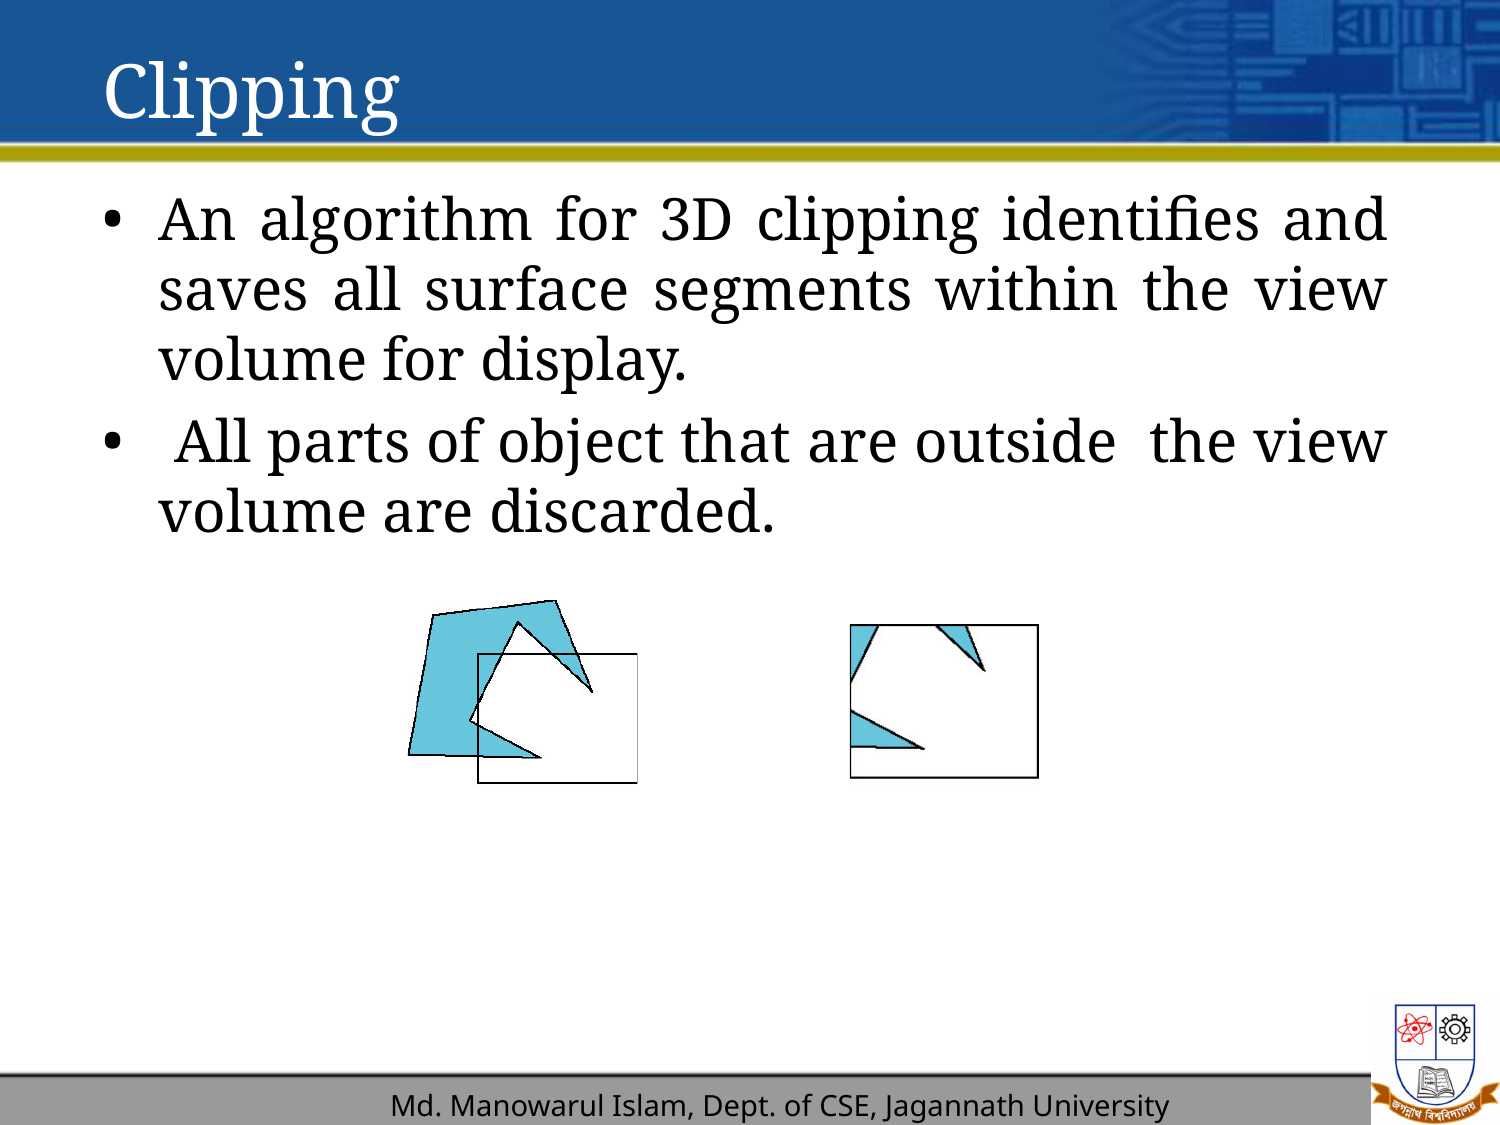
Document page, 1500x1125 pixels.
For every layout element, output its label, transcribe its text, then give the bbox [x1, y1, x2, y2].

picture [0, 0, 1500, 1125]
title Clipping [87, 26, 1403, 150]
list An algorithm for 3D clipping identifies and saves all surface segments within the view volume for display. All parts of object that are outside the view volume are discarded. [87, 174, 1404, 598]
